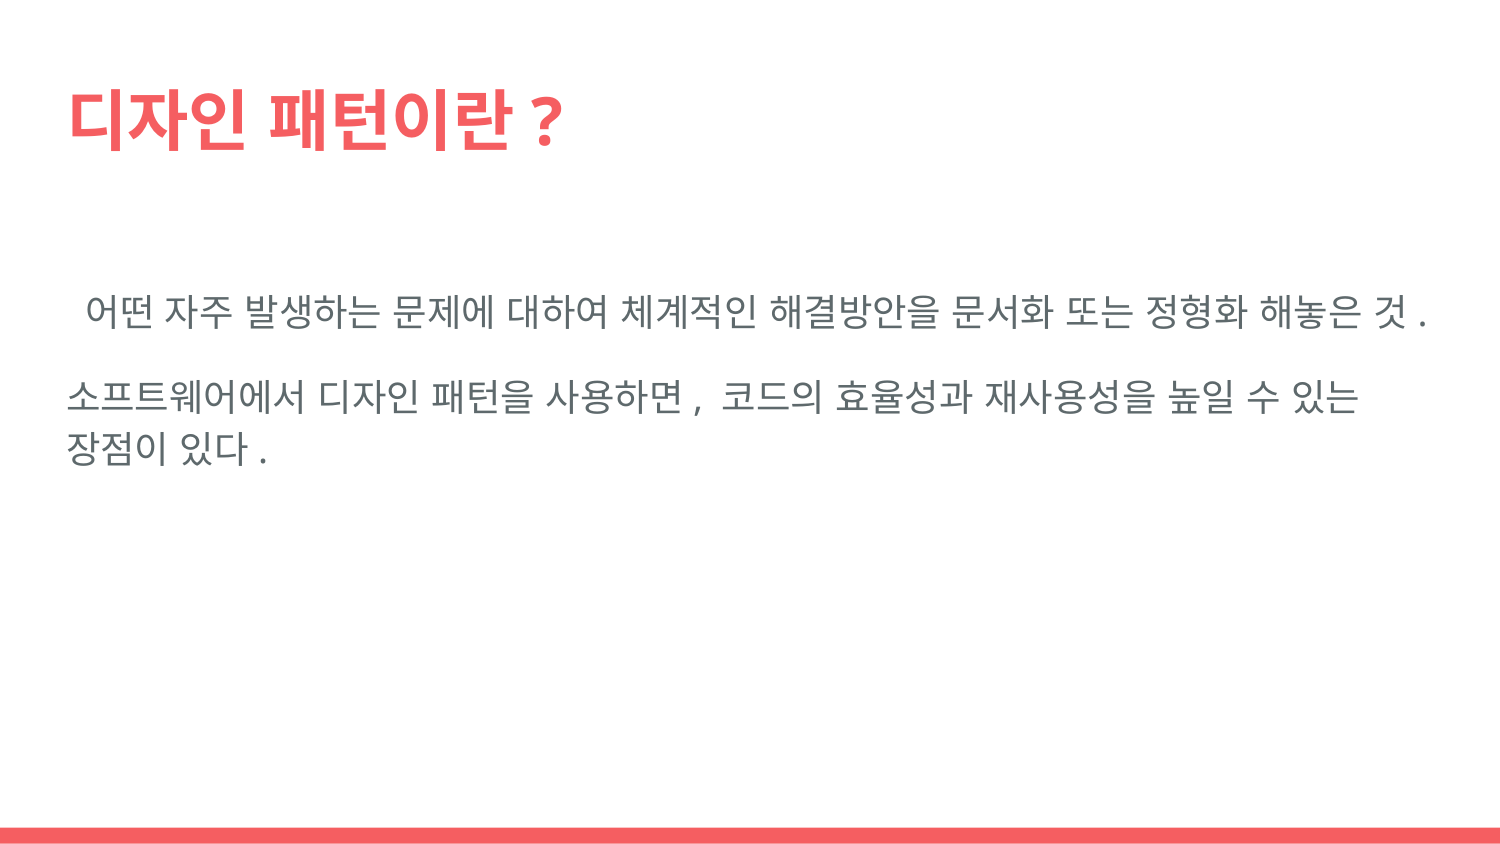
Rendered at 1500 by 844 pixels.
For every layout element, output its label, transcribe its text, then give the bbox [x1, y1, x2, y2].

list 어떤 자주 발생하는 문제에 대하여 체계적인 해결방안을 문서화 또는 정형화 해놓은 것. 소프트웨어에서 디자인 패턴을 사용하면, 코드의 효율성과 재사용성을 높일 수 있는 장점이 있다. [51, 189, 1449, 750]
title 디자인 패턴이란? [51, 64, 1449, 167]
